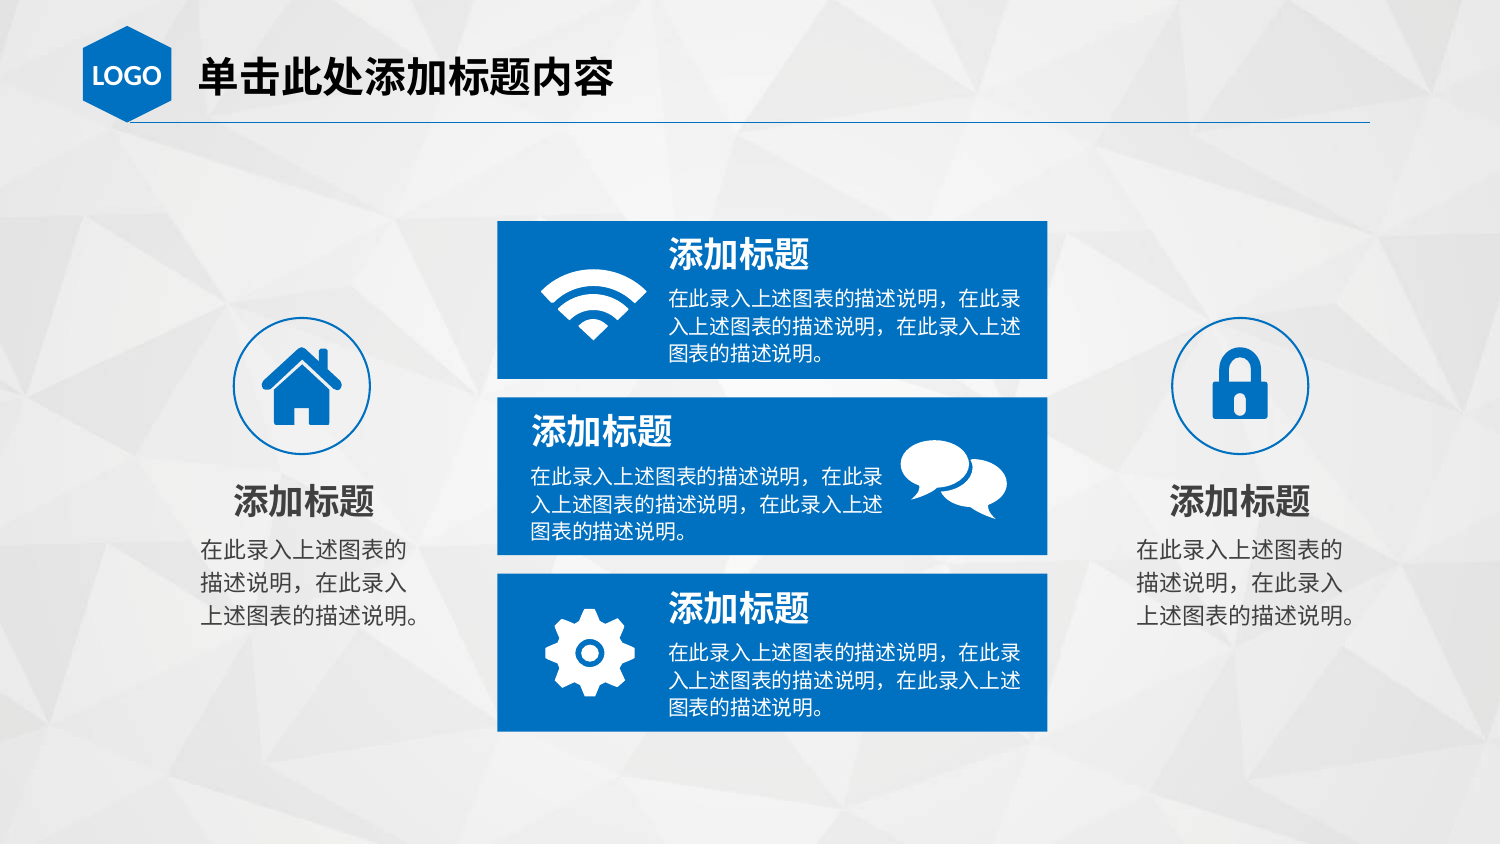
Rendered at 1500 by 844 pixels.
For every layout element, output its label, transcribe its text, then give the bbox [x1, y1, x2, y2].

text_box [495, 572, 1049, 734]
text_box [900, 439, 1008, 520]
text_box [1171, 317, 1309, 455]
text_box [545, 608, 635, 697]
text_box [233, 317, 371, 455]
text_box 在此录入上述图表的描述说明，在此录入上述图表的描述说明。 [1118, 524, 1362, 635]
text_box 添加标题 [656, 580, 848, 631]
text_box [495, 219, 1049, 381]
text_box 添加标题 [519, 403, 711, 455]
text_box 在此录入上述图表的描述说明，在此录入上述图表的描述说明，在此录入上述图表的描述说明。 [656, 277, 1035, 372]
text_box 添加标题 [208, 473, 400, 524]
text_box 单击此处添加标题内容 [183, 43, 774, 109]
text_box 在此录入上述图表的描述说明，在此录入上述图表的描述说明，在此录入上述图表的描述说明。 [656, 631, 1035, 726]
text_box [540, 261, 648, 341]
text_box 在此录入上述图表的描述说明，在此录入上述图表的描述说明，在此录入上述图表的描述说明。 [519, 455, 898, 550]
text_box 添加标题 [1144, 473, 1336, 524]
text_box 在此录入上述图表的描述说明，在此录入上述图表的描述说明。 [183, 524, 426, 635]
picture [0, 0, 1500, 844]
text_box [495, 395, 1049, 557]
text_box 添加标题 [656, 226, 848, 277]
